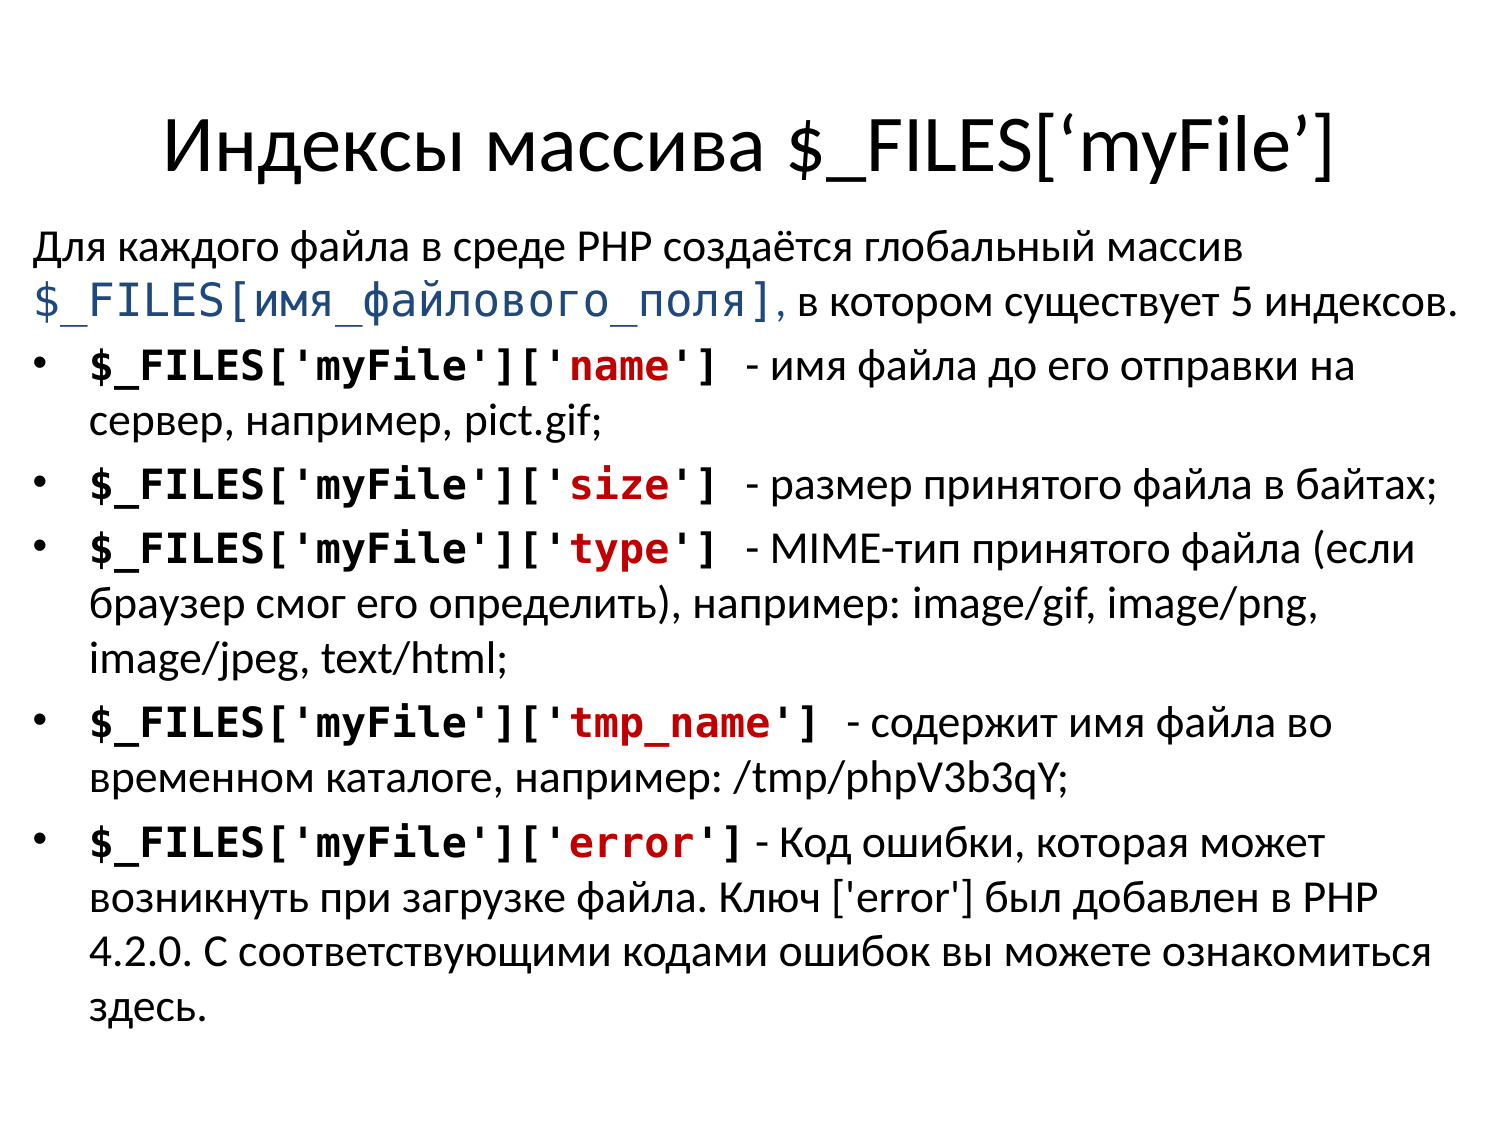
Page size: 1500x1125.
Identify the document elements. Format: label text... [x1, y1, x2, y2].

list Для каждого файла в среде PHP создаётся глобальный массив $_FILES[имя_файлового_поля], в котором существует 5 индексов. $_FILES['myFile']['name'] - имя файла до его отправки на сервер, например, pict.gif; $_FILES['myFile']['size'] - размер принятого файла в байтах; $_FILES['myFile']['type'] - MIME-тип принятого файла (если браузер смог его определить), например: image/gif, image/png, image/jpeg, text/html; $_FILES['myFile']['tmp_name'] - содержит имя файла во временном каталоге, например: /tmp/phpV3b3qY; $_FILES['myFile']['error'] - Код ошибки, которая может возникнуть при загрузке файла. Ключ ['error'] был добавлен в PHP 4.2.0. С соответствующими кодами ошибок вы можете ознакомиться здесь. [17, 208, 1483, 1118]
title Индексы массива $_FILES[‘myFile’] [75, 45, 1425, 208]
